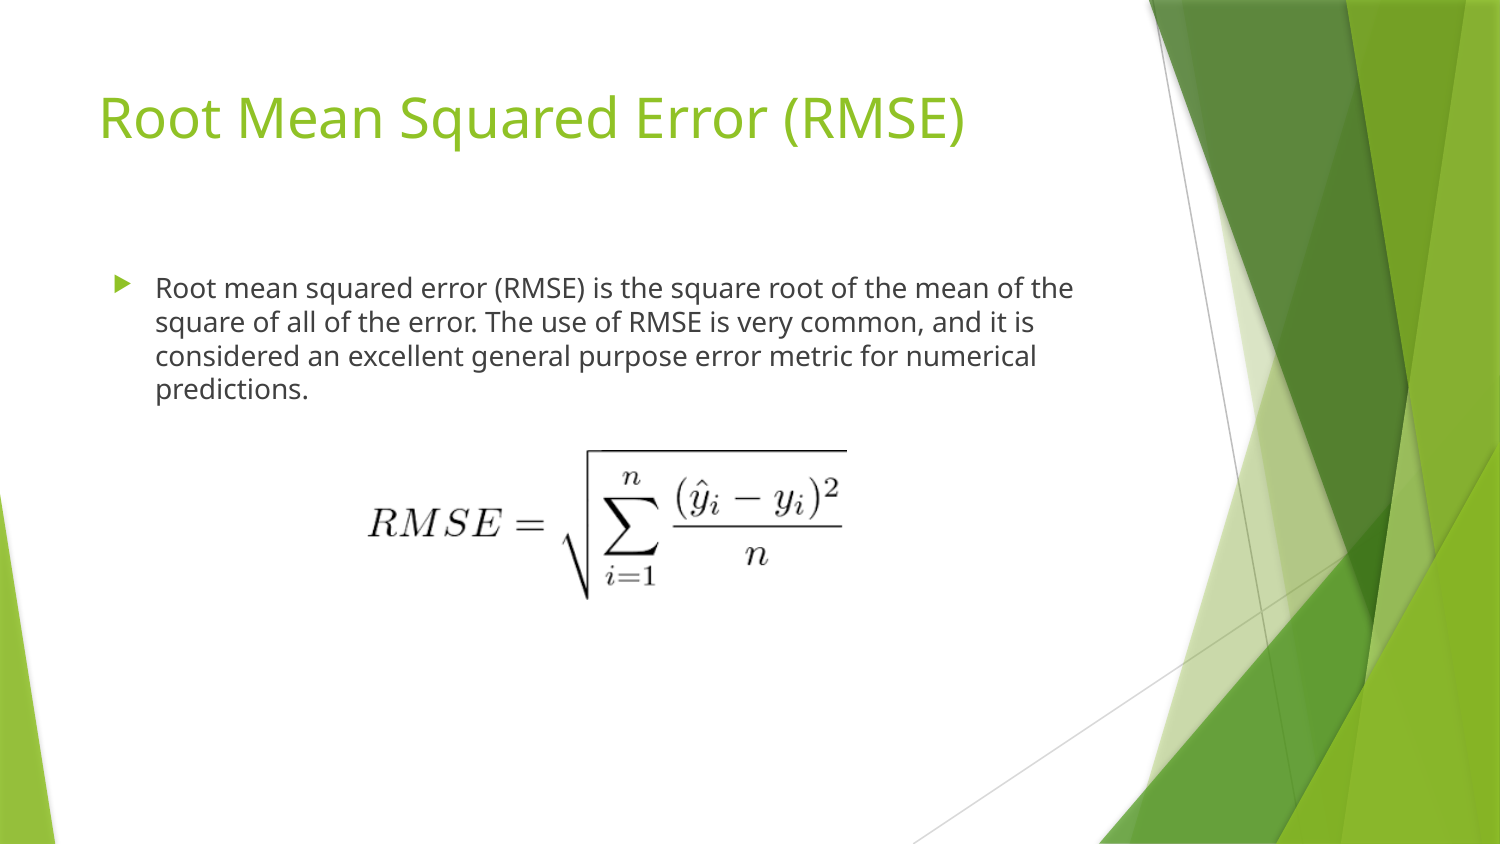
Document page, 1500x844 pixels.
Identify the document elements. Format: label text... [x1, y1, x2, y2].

picture [366, 450, 848, 601]
title Root Mean Squared Error (RMSE) [83, 75, 1141, 238]
list Root mean squared error (RMSE) is the square root of the mean of the square of all of the error. The use of RMSE is very common, and it is considered an excellent general purpose error metric for numerical predictions. [97, 263, 1156, 741]
